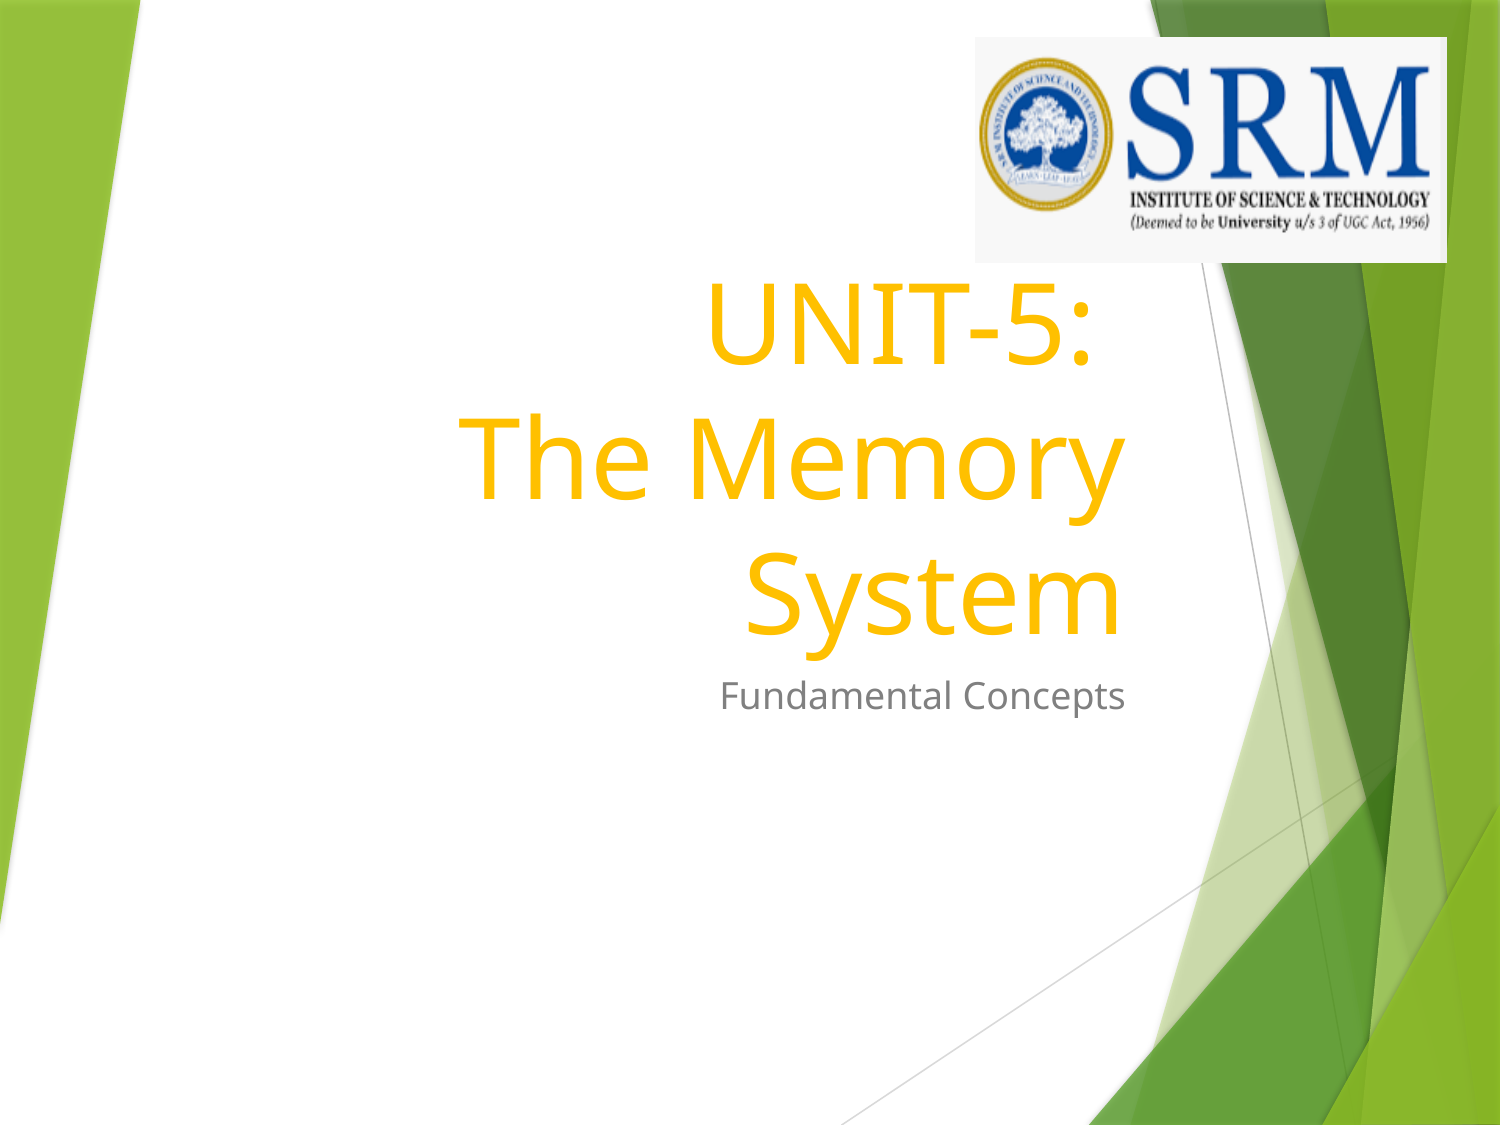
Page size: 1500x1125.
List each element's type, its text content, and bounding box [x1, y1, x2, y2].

subtitle Fundamental Concepts [185, 664, 1142, 845]
title UNIT-5: The Memory System [185, 394, 1142, 664]
picture [974, 36, 1448, 263]
